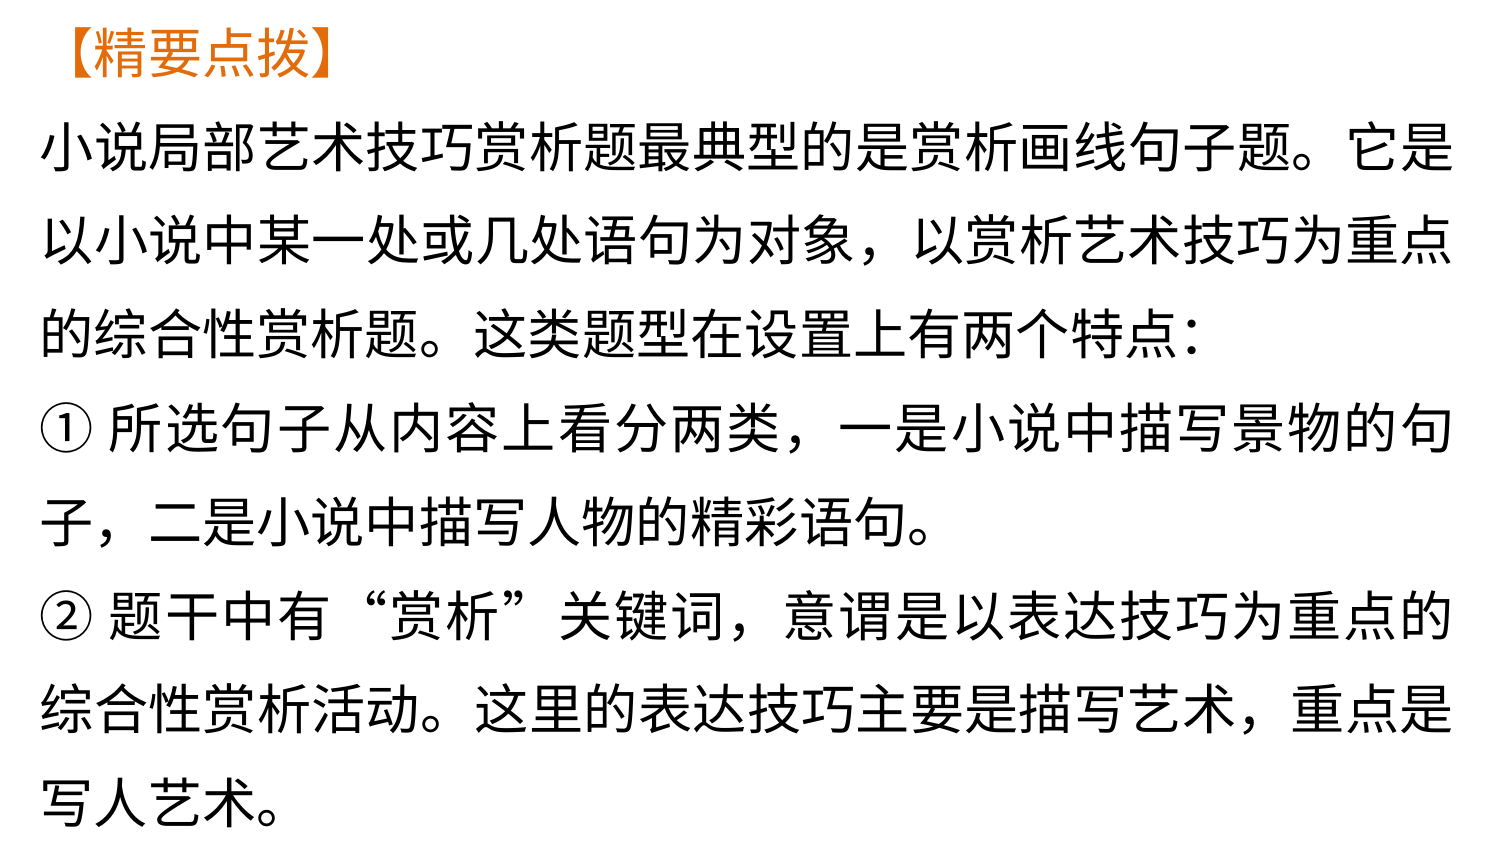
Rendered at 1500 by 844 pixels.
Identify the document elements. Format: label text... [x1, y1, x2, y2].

text_box 【精要点拨】 小说局部艺术技巧赏析题最典型的是赏析画线句子题。它是以小说中某一处或几处语句为对象，以赏析艺术技巧为重点的综合性赏析题。这类题型在设置上有两个特点： ①所选句子从内容上看分两类，一是小说中描写景物的句子，二是小说中描写人物的精彩语句。 ②题干中有“赏析”关键词，意谓是以表达技巧为重点的综合性赏析活动。这里的表达技巧主要是描写艺术，重点是写人艺术。 [24, 0, 1470, 842]
